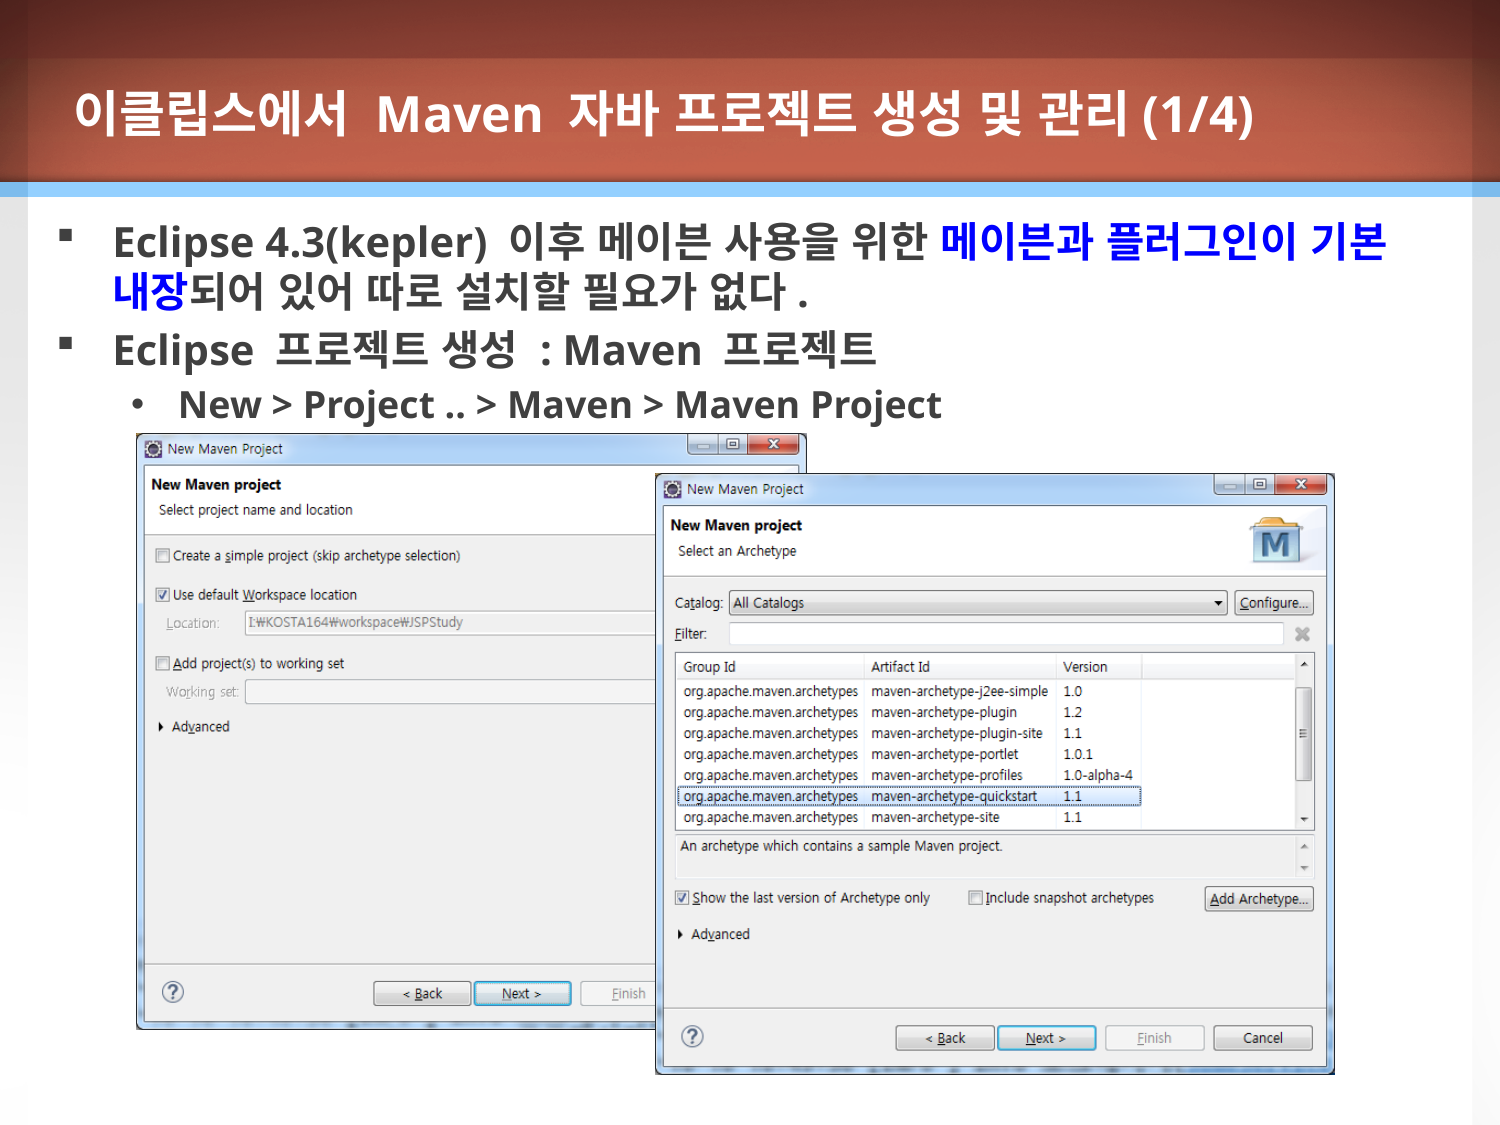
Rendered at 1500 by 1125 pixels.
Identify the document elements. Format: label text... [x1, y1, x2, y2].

text_box 이클립스에서 Maven 자바 프로젝트 생성 및 관리(1/4) [58, 75, 1442, 150]
list Eclipse 4.3(kepler) 이후 메이븐 사용을 위한 메이븐과 플러그인이 기본 내장되어 있어 따로 설치할 필요가 없다. Eclipse 프로젝트 생성 : Maven 프로젝트 New > Project .. > Maven > Maven Project [41, 208, 1459, 1077]
picture [0, 59, 1500, 1125]
